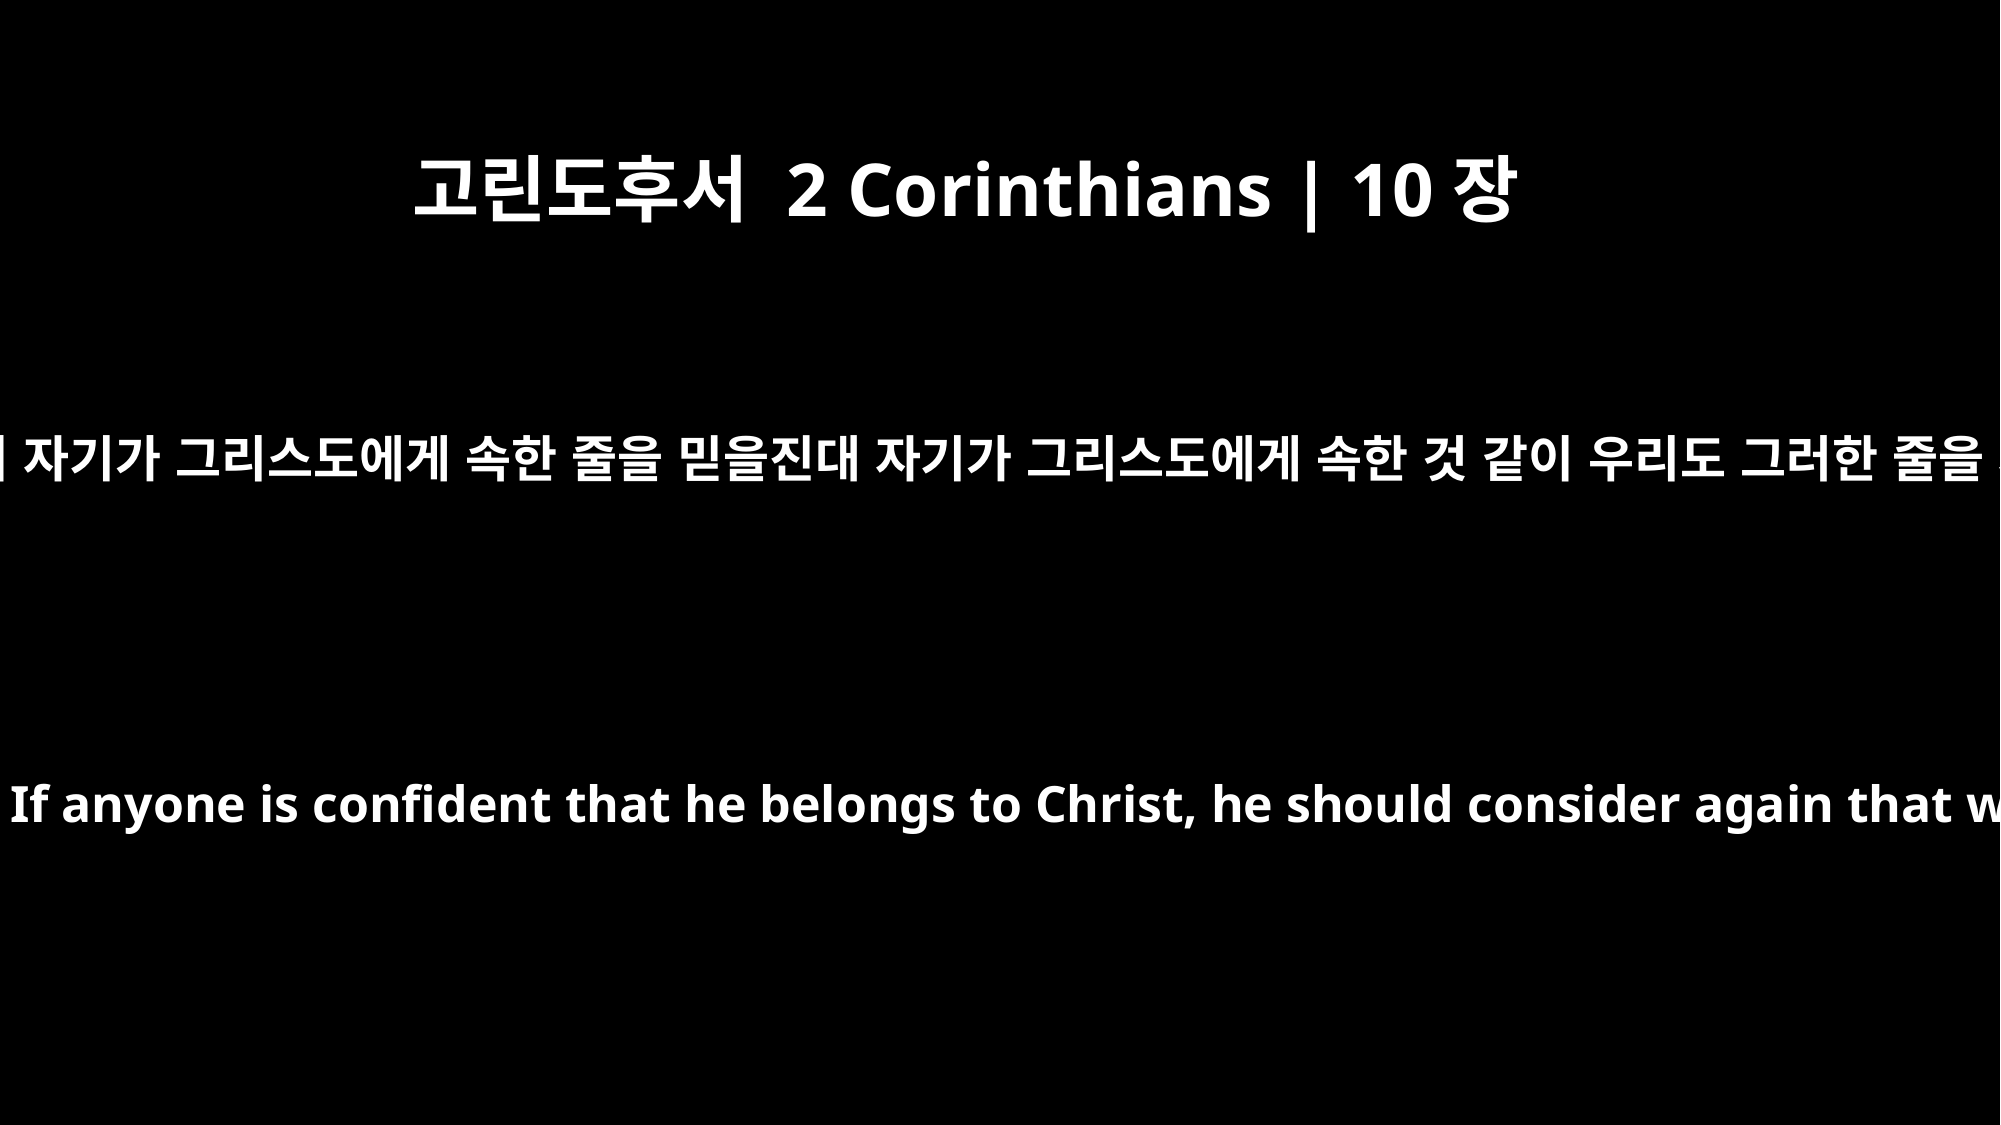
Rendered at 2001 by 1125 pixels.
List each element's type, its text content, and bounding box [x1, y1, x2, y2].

text_box You are looking only on the surface of things. If anyone is confident that he belongs to Christ, he should consider again that we belong to Christ just as much as he. [0, 764, 2000, 840]
text_box 고린도후서 2 Corinthians | 10장 [397, 136, 1535, 239]
text_box 7 너희는 외모만 보는도다 만일 사람이 자기가 그리스도에게 속한 줄을 믿을진대 자기가 그리스도에게 속한 것 같이 우리도 그러한 줄을 자기 속으로 다시 생각할 것이라 [0, 359, 2000, 495]
